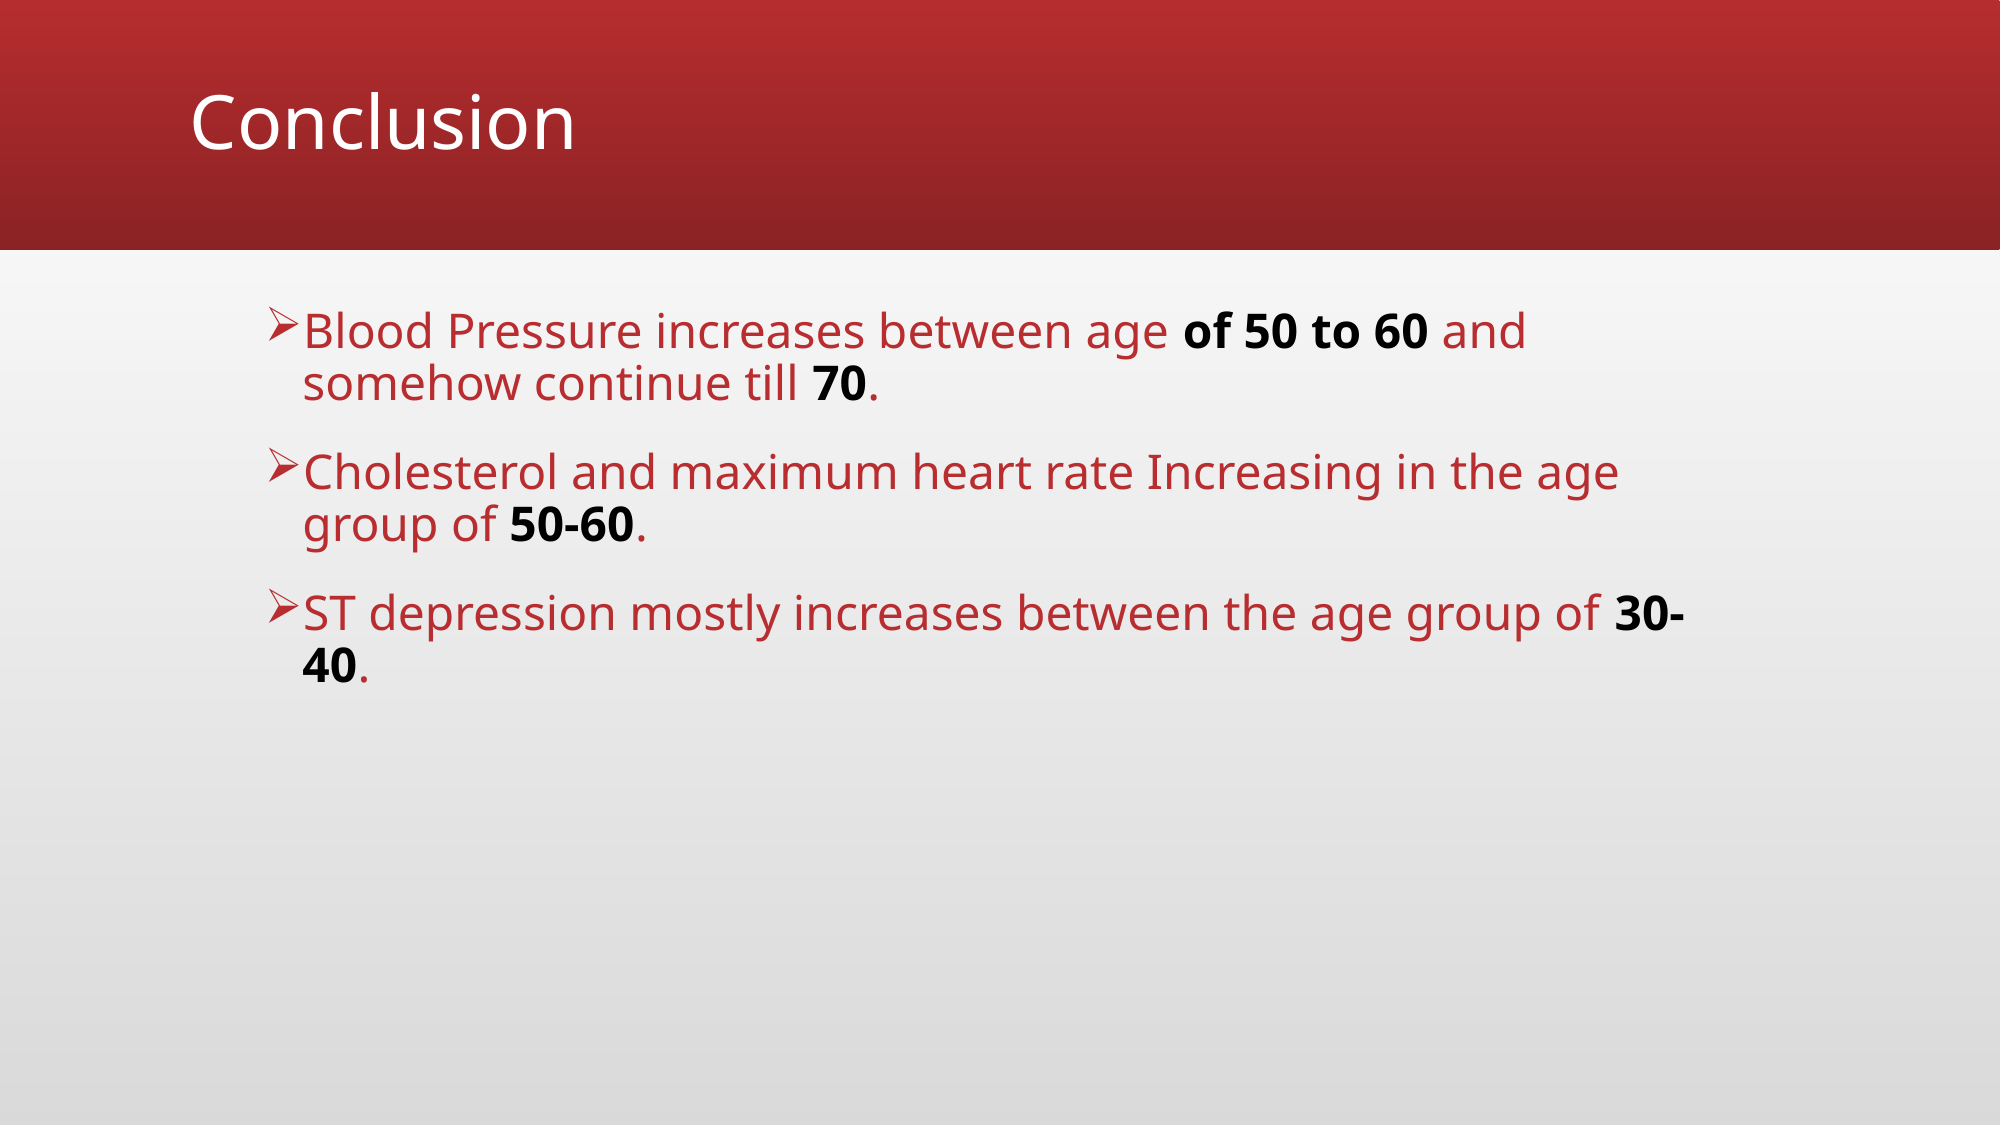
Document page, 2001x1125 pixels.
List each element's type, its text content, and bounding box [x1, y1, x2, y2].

list Blood Pressure increases between age of 50 to 60 and somehow continue till 70. Cholesterol and maximum heart rate Increasing in the age group of 50-60. ST depression mostly increases between the age group of 30-40. [249, 299, 1750, 1050]
title Conclusion [174, 16, 1825, 234]
